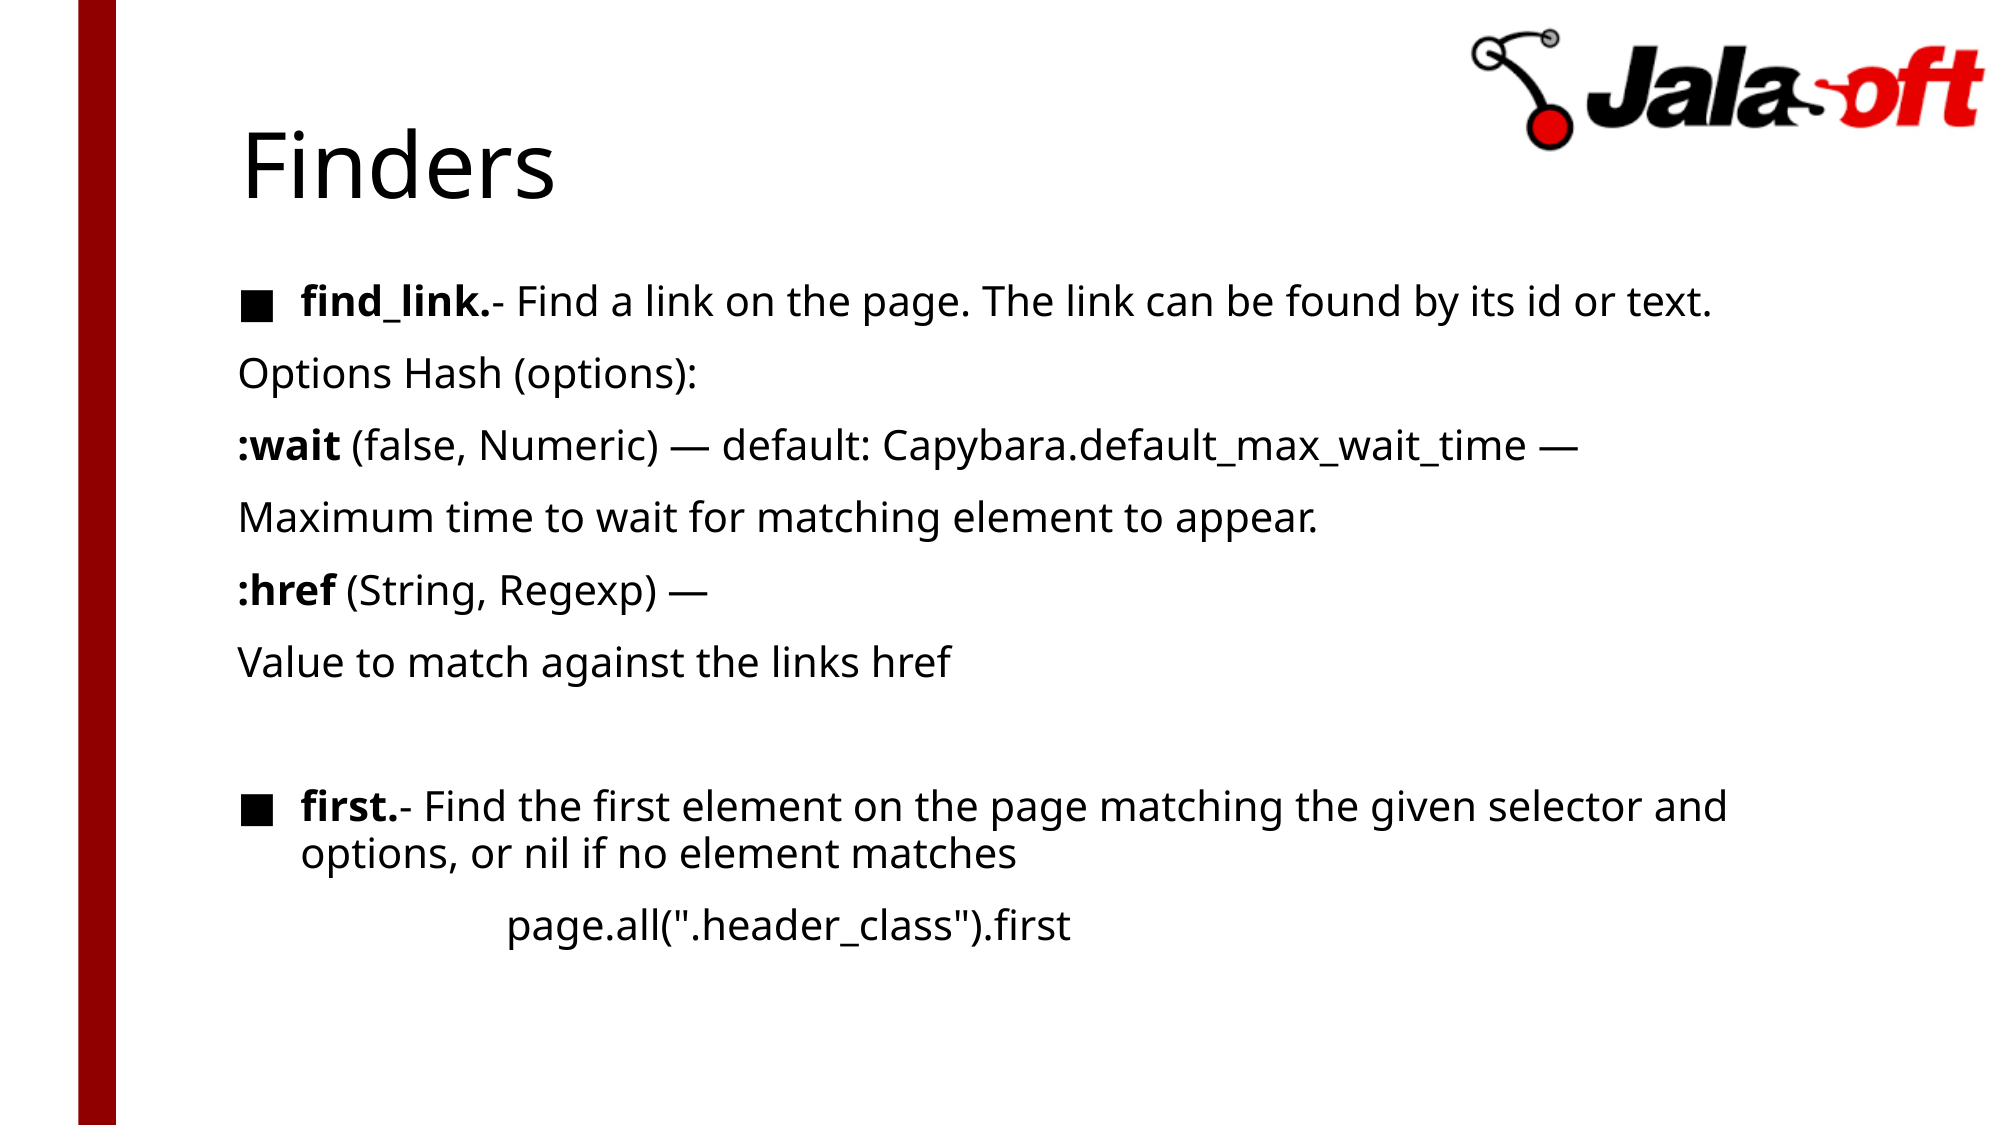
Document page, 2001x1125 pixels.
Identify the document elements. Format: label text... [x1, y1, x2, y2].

picture [1464, 16, 2000, 163]
title Finders [225, 112, 1800, 357]
list find_link.- Find a link on the page. The link can be found by its id or text. Options Hash (options): :wait (false, Numeric) — default: Capybara.default_max_wait_time — Maximum time to wait for matching element to appear. :href (String, Regexp) — Value to match against the links href first.- Find the first element on the page matching the given selector and options, or nil if no element matches page.all(".header_class").first [222, 271, 1798, 970]
